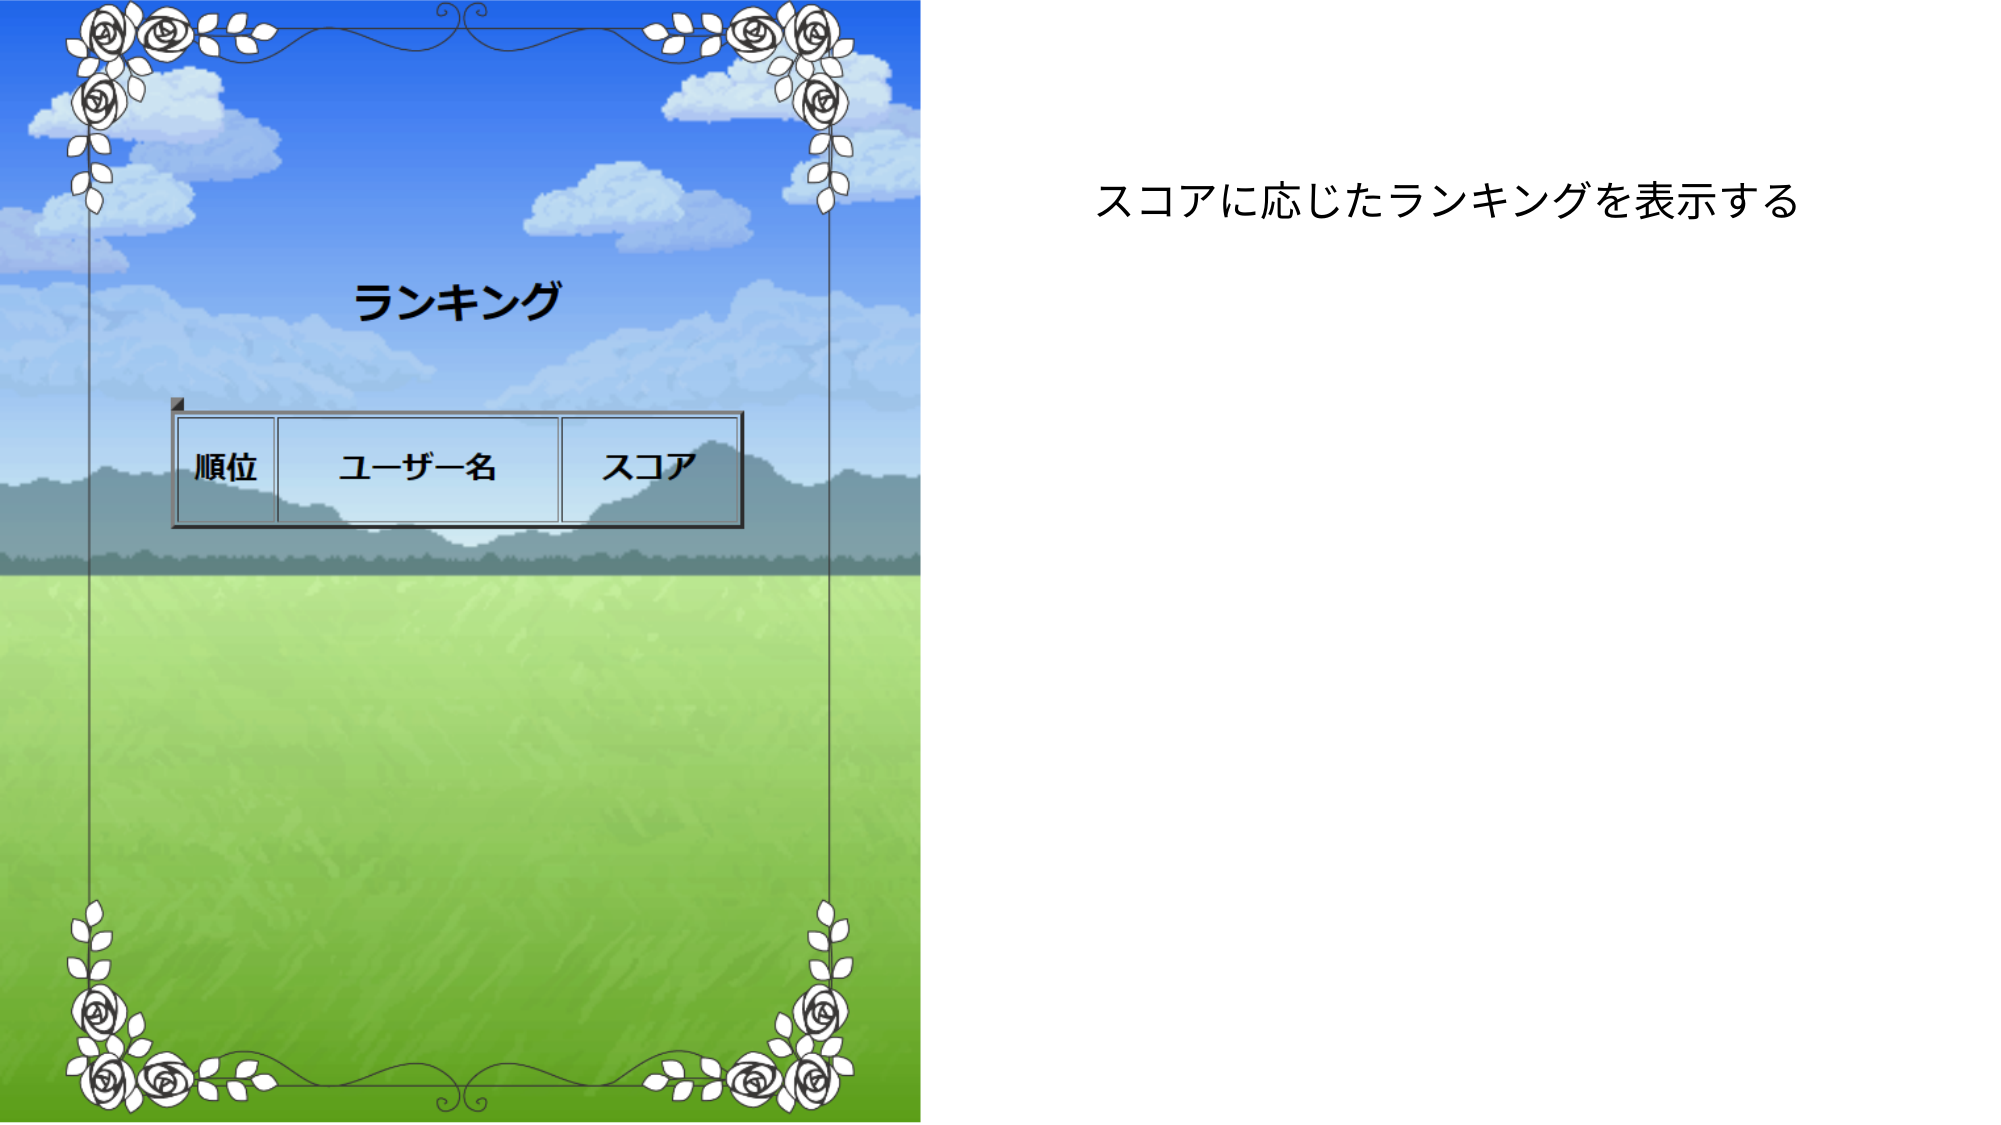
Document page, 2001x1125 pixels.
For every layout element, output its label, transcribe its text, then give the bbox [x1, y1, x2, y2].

text_box スコアに応じたランキングを表示する [1078, 167, 1933, 233]
picture [0, 0, 922, 1125]
